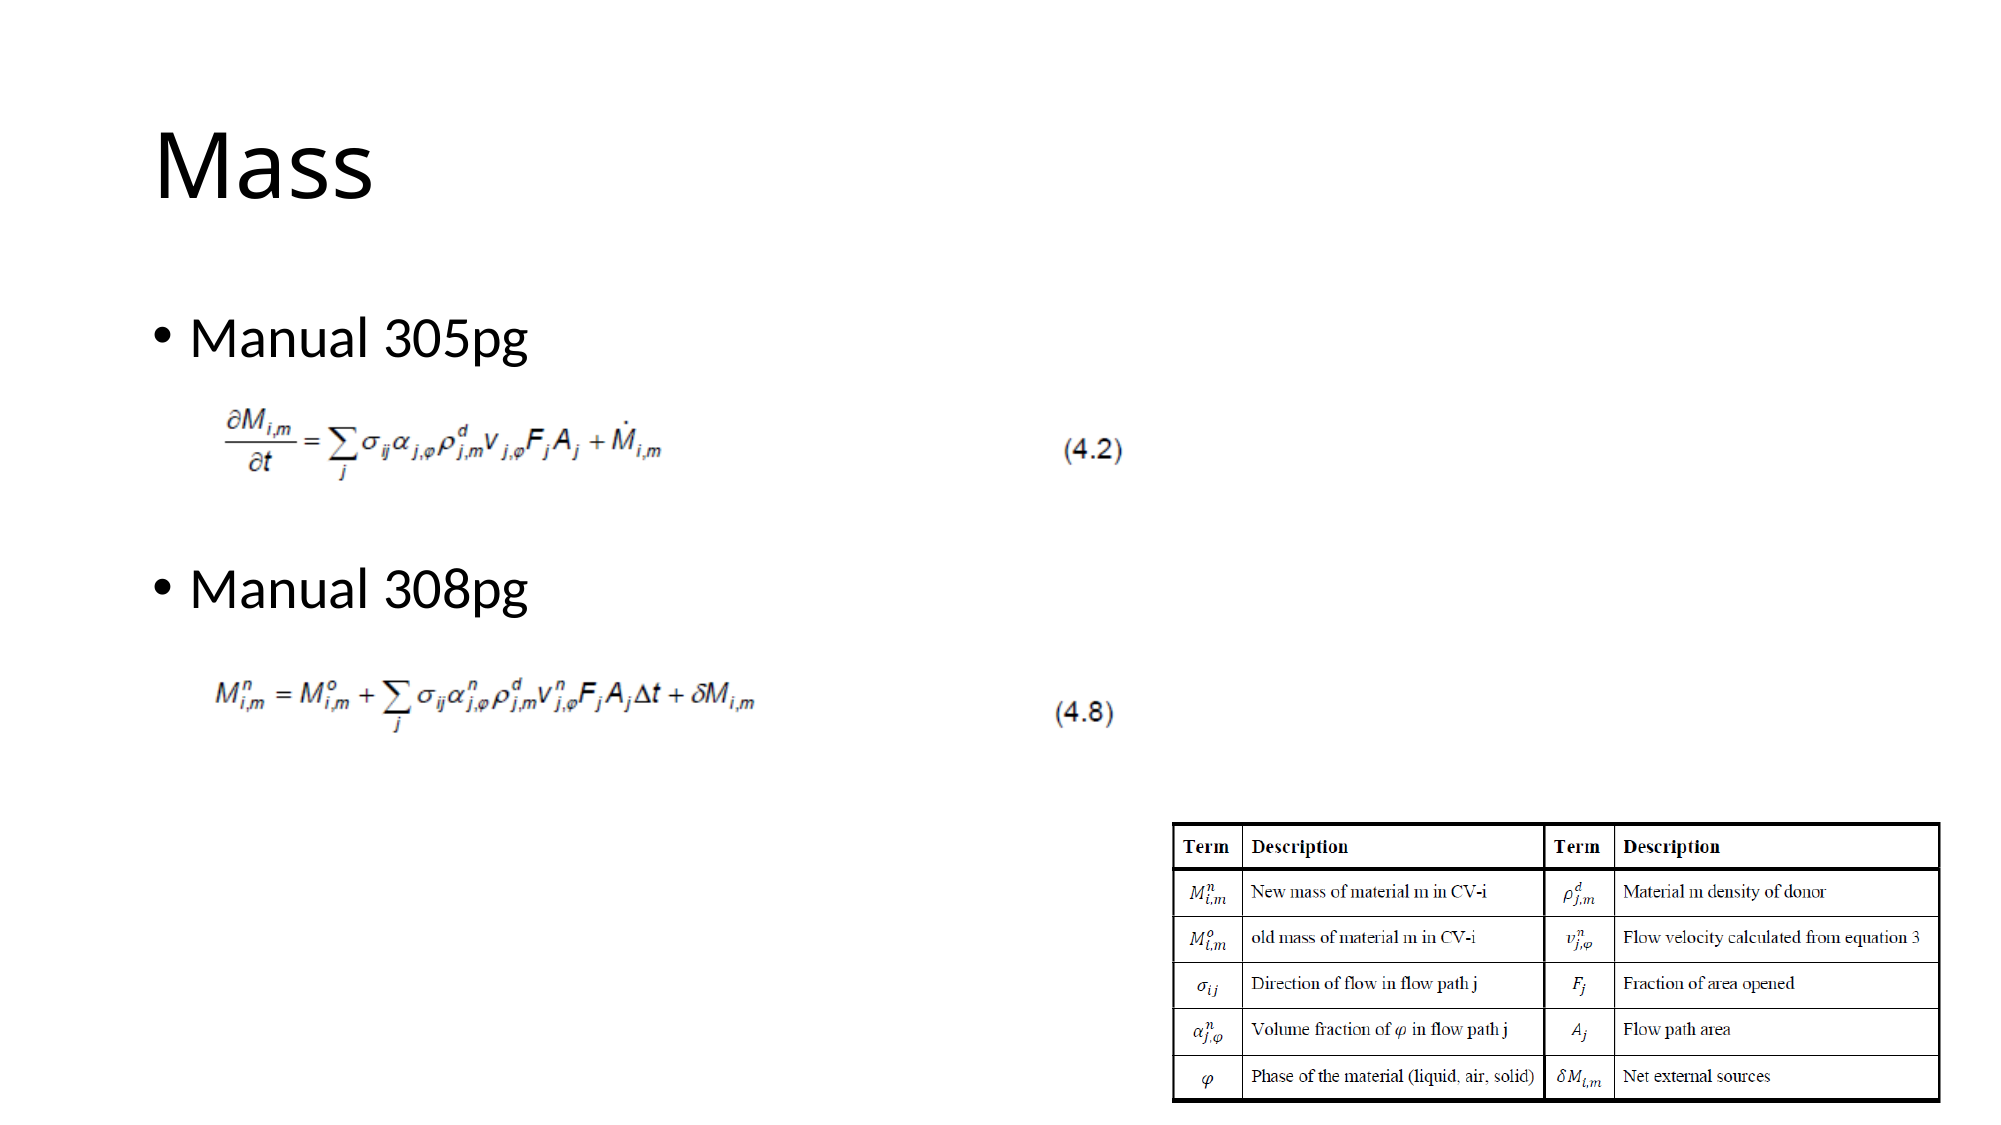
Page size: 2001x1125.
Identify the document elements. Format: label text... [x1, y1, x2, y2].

picture [194, 382, 1145, 498]
picture [194, 651, 1166, 759]
list Manual 305pg Manual 308pg [137, 299, 1863, 1014]
title Mass [137, 59, 1863, 278]
picture [1165, 813, 1963, 1111]
